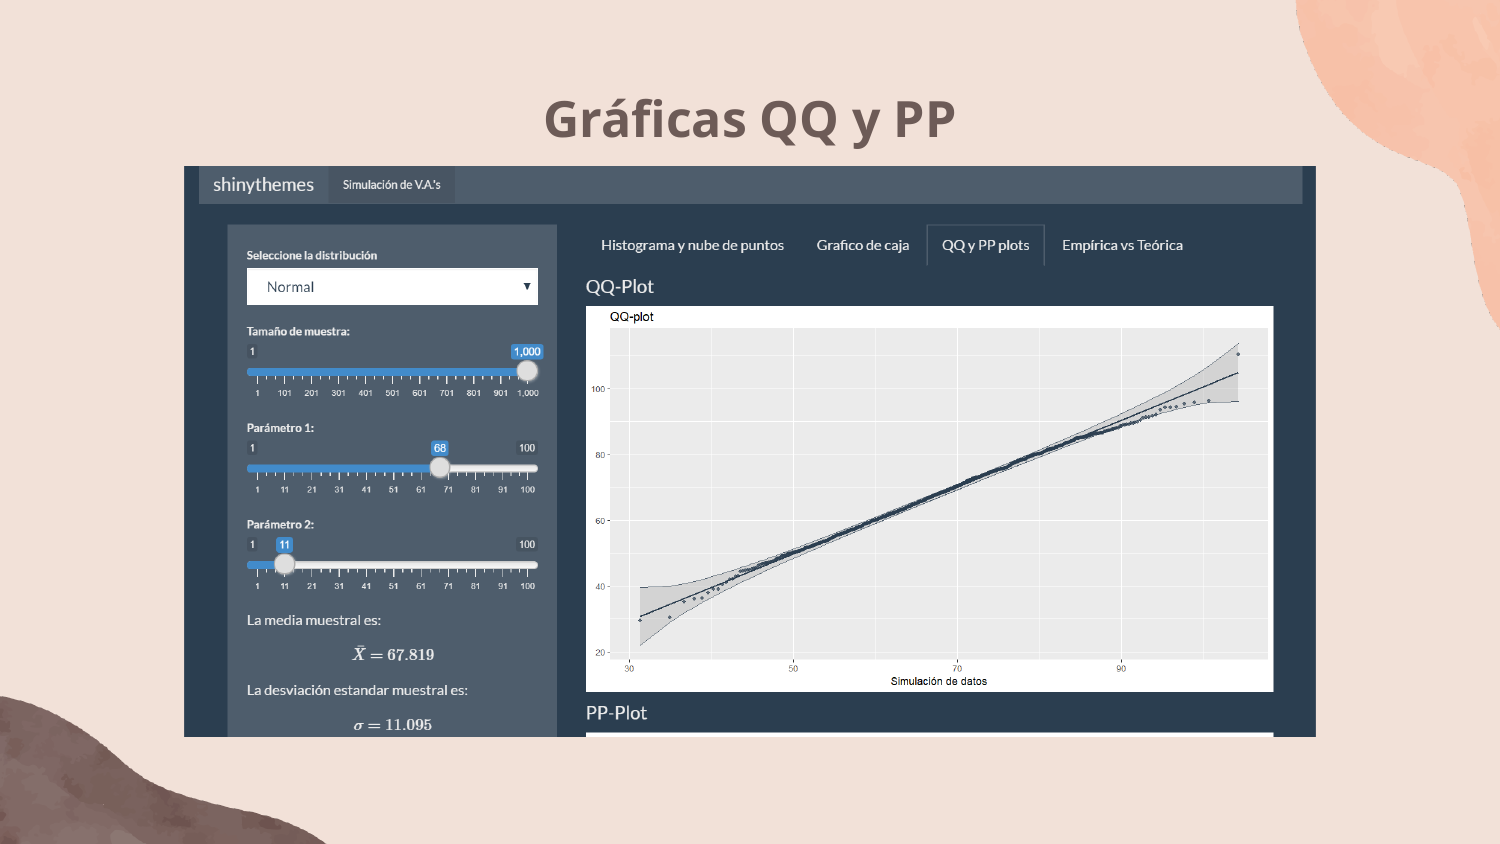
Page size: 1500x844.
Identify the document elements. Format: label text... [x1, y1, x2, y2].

picture [0, 0, 1500, 844]
title Gráficas QQ y PP [118, 72, 1382, 167]
